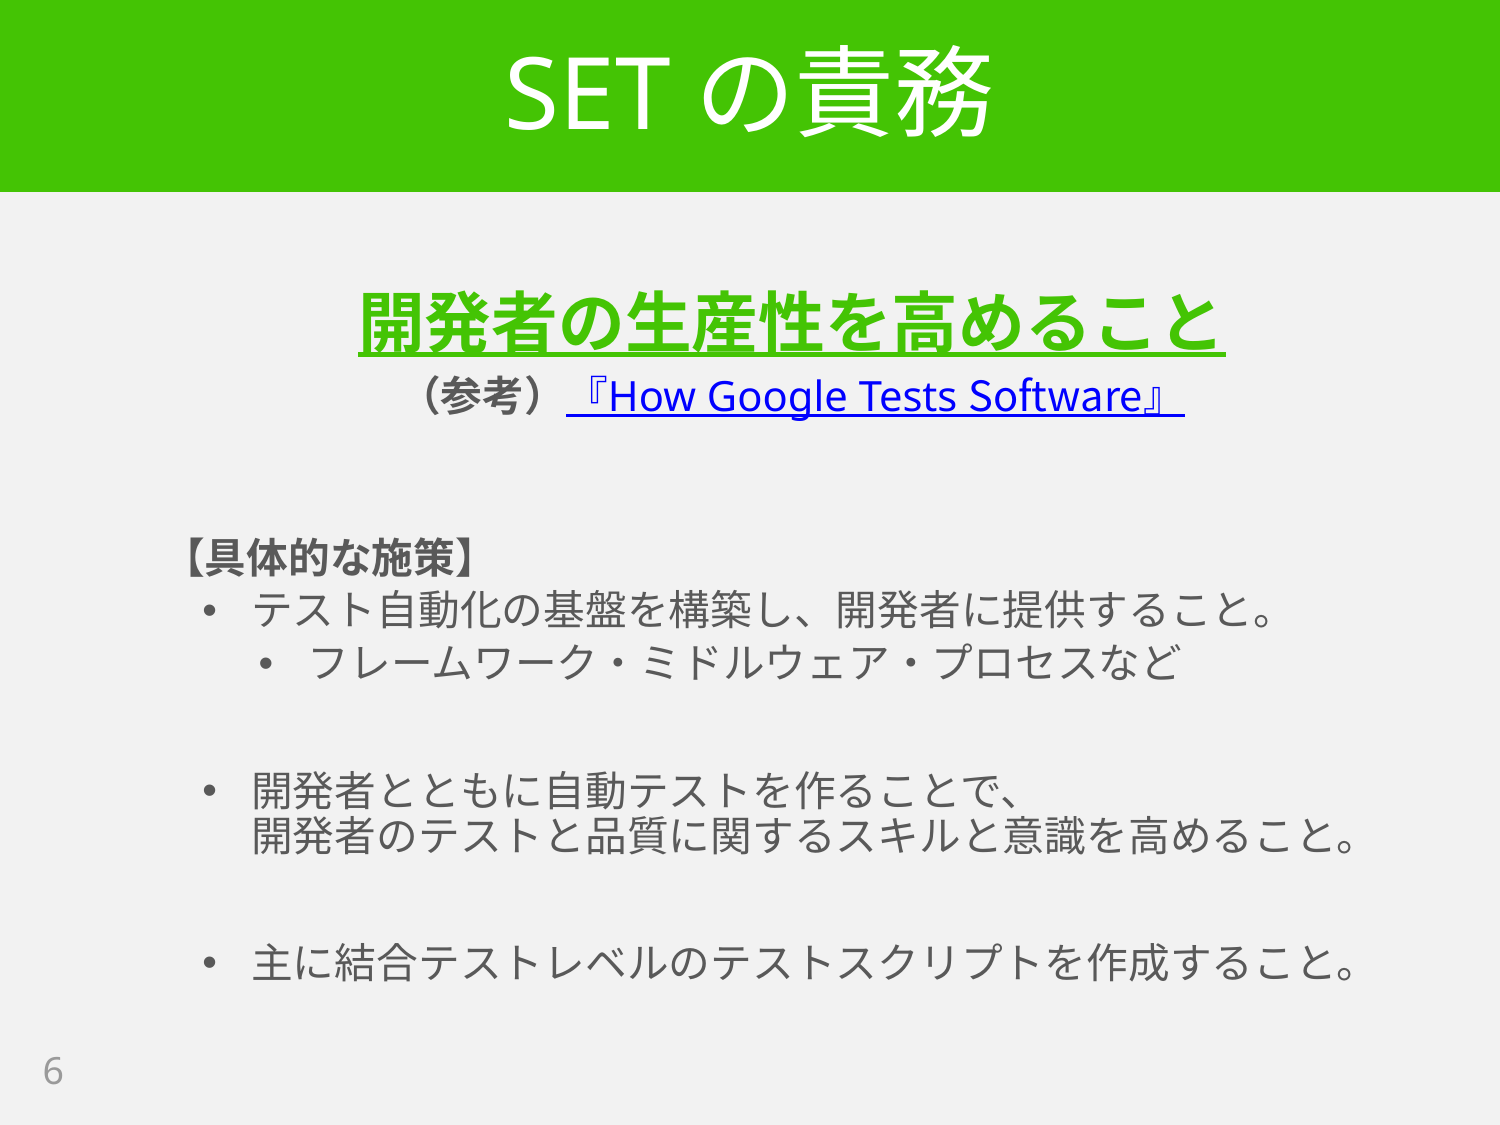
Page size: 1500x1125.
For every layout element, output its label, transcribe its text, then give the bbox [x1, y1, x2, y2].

list 開発者の生産性を高めること （参考）『How Google Tests Software』 【具体的な施策】 テスト自動化の基盤を構築し、開発者に提供すること。 フレームワーク・ミドルウェア・プロセスなど 開発者とともに自動テストを作ることで、 開発者のテストと品質に関するスキルと意識を高めること。 主に結合テストレベルのテストスクリプトを作成すること。 [103, 277, 1397, 1000]
slide_number 6 [27, 1042, 146, 1102]
title SETの責務 [0, 53, 1500, 140]
